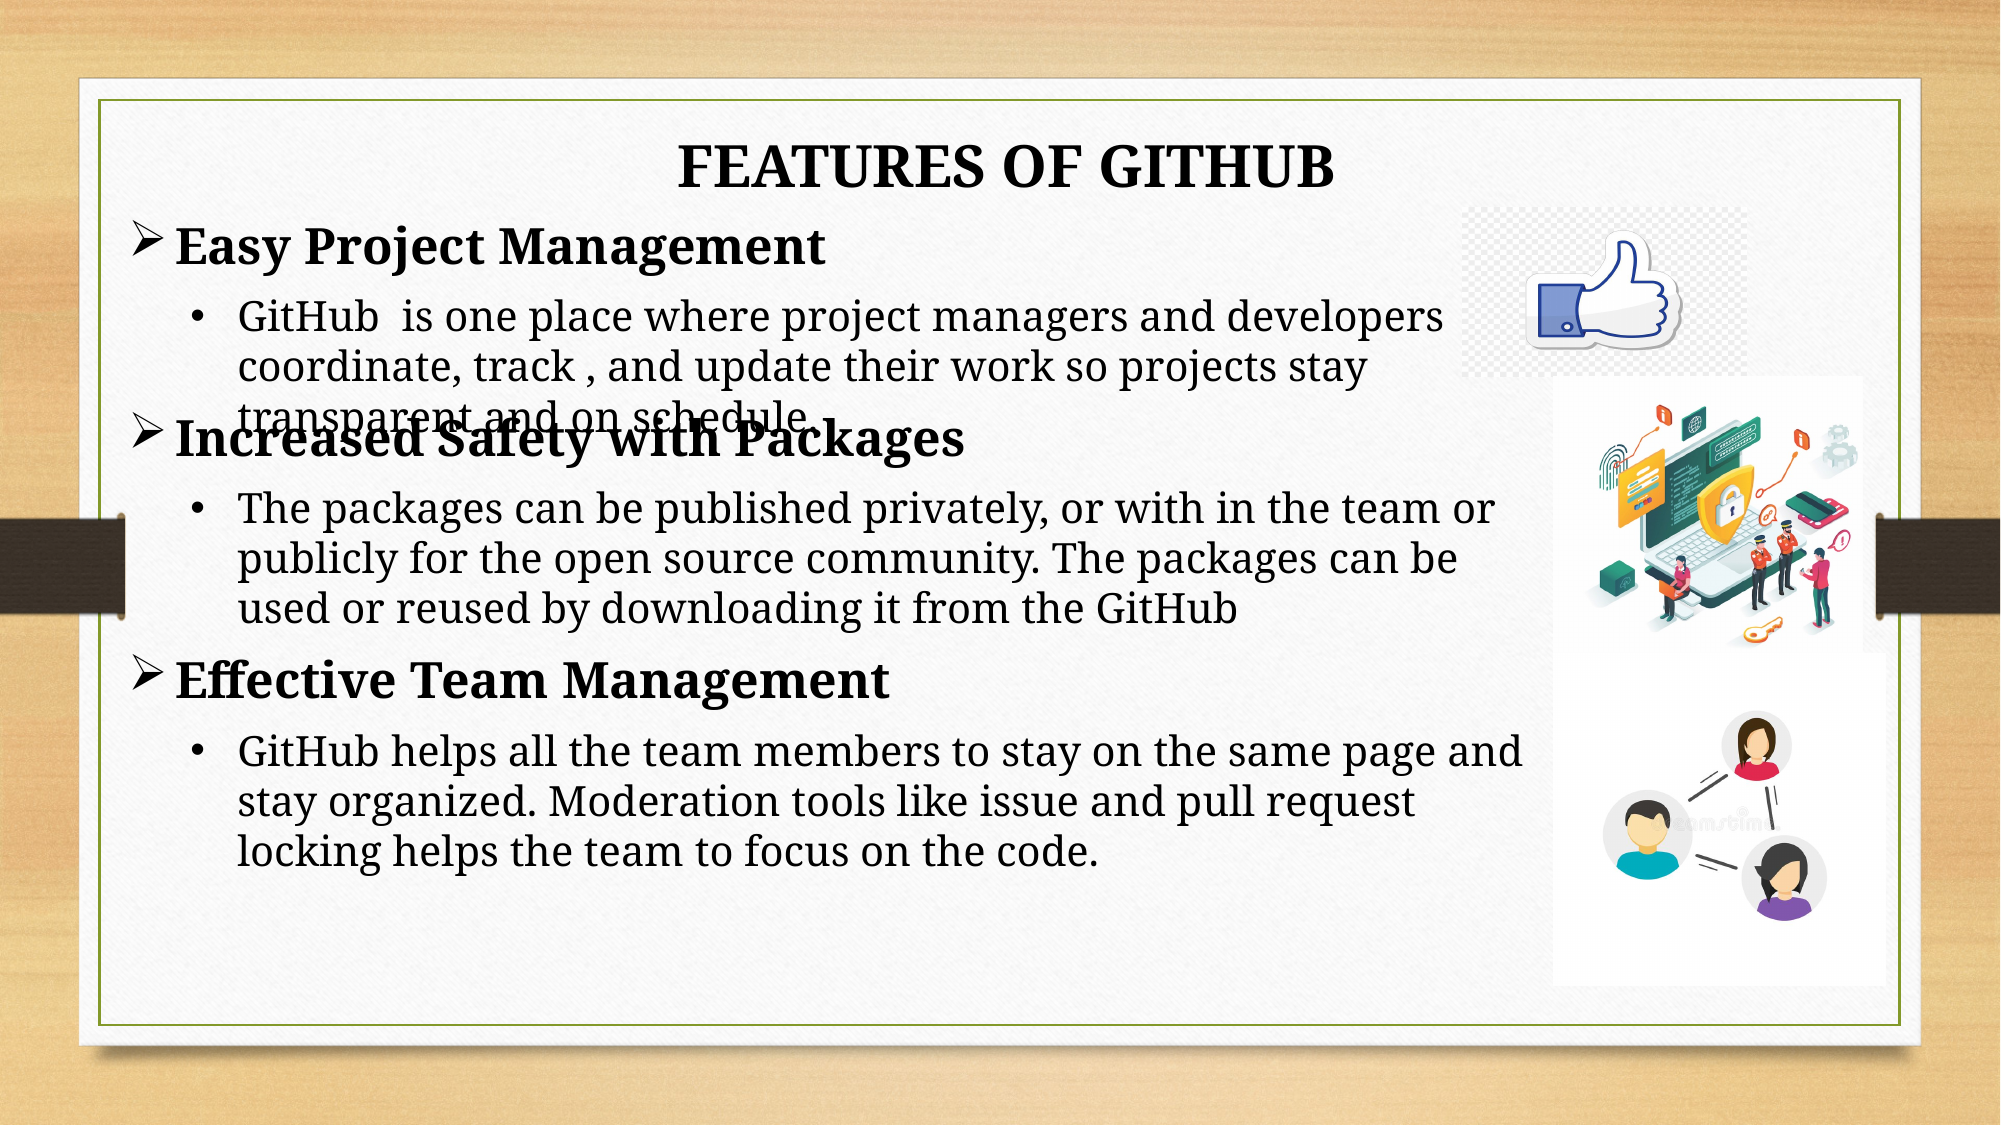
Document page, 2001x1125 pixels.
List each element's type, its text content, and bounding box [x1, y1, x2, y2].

text_box GitHub is one place where project managers and developers coordinate, track , and update their work so projects stay transparent and on schedule. [175, 282, 1494, 448]
text_box Increased Safety with Packages [113, 398, 1044, 474]
picture [0, 0, 2001, 1125]
text_box Easy Project Management [113, 207, 1044, 282]
text_box The packages can be published privately, or with in the team or publicly for the open source community. The packages can be used or reused by downloading it from the GitHub [175, 474, 1553, 640]
text_box FEATURES OF GITHUB [662, 121, 1378, 206]
text_box GitHub helps all the team members to stay on the same page and stay organized. Moderation tools like issue and pull request locking helps the team to focus on the code. [175, 717, 1553, 882]
text_box Effective Team Management [113, 641, 1044, 716]
